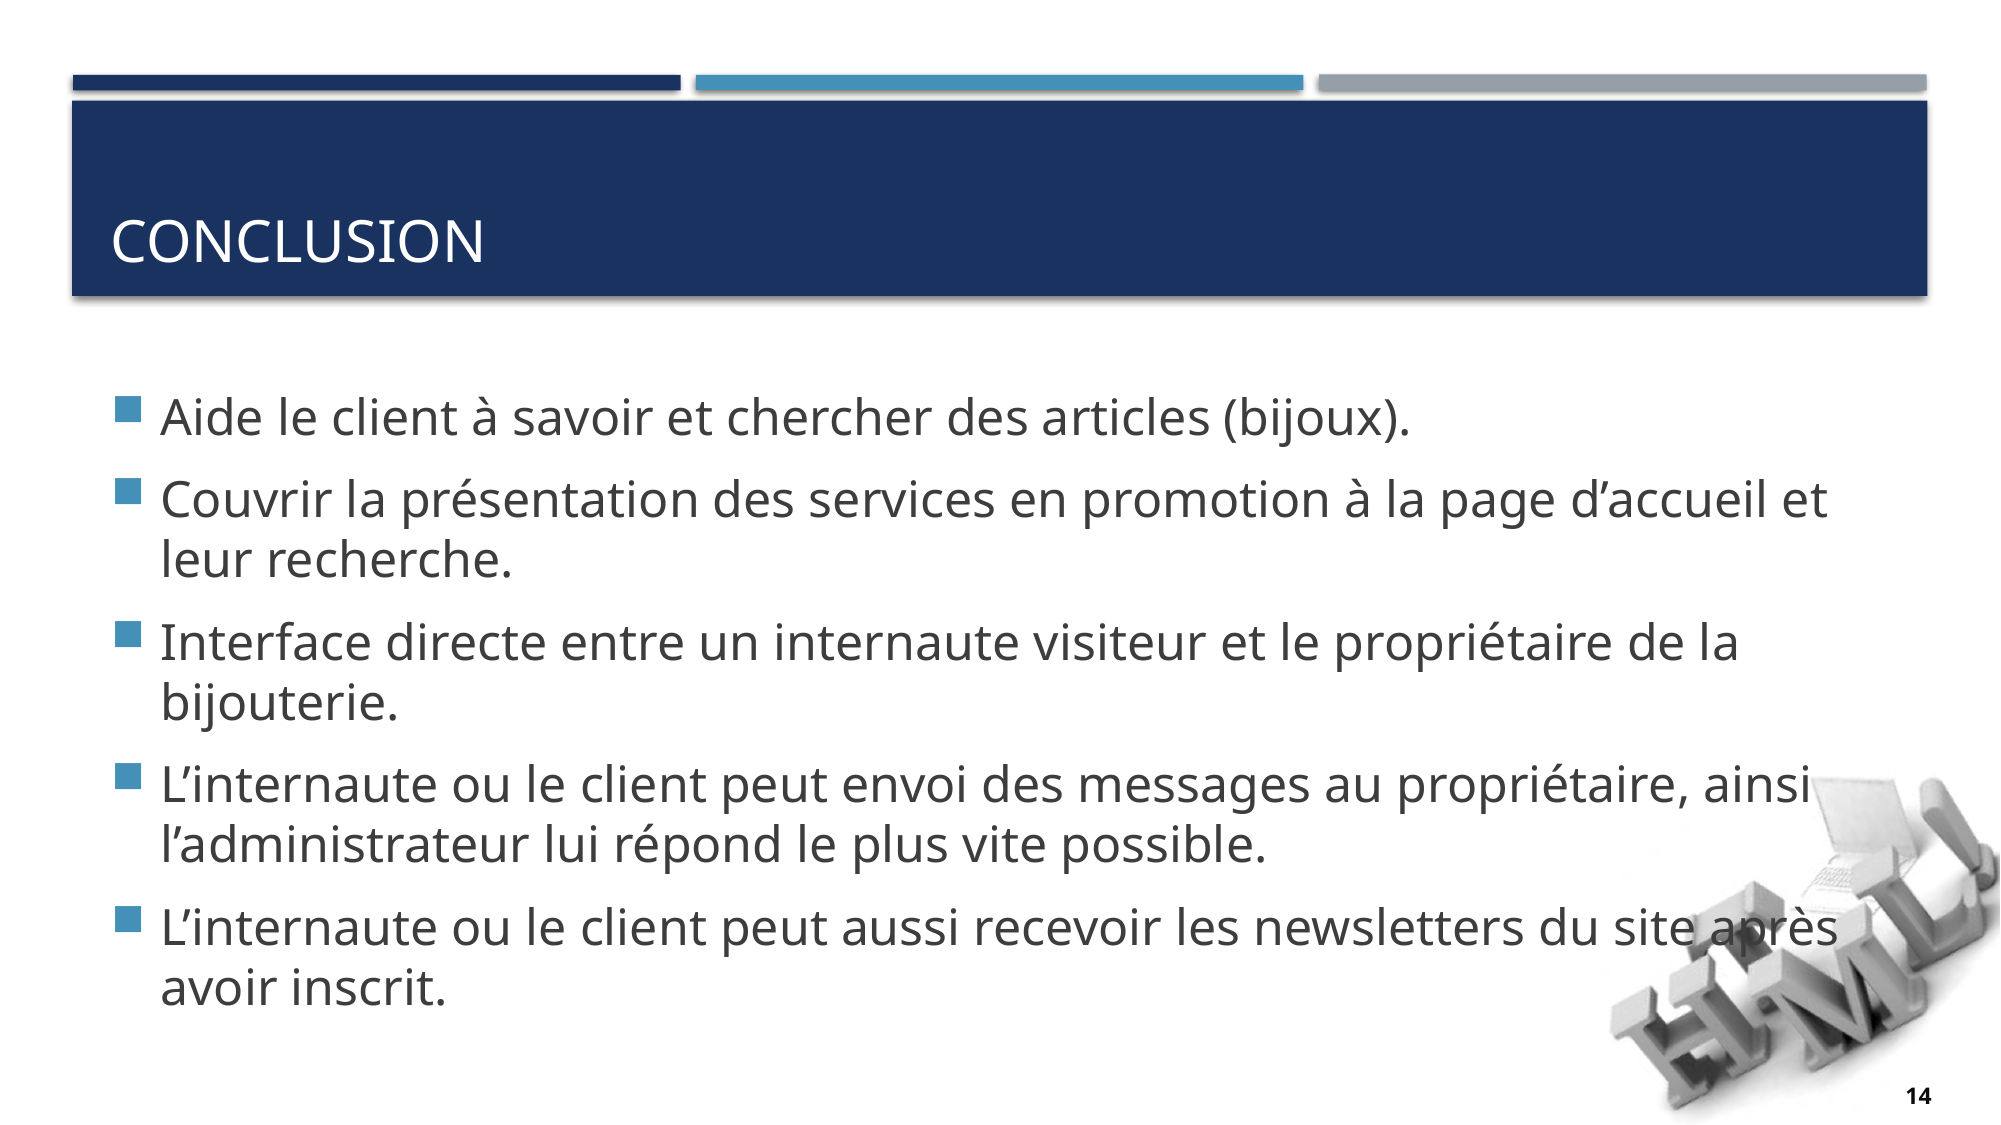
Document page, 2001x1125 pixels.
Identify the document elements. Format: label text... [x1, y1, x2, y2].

list Aide le client à savoir et chercher des articles (bijoux). Couvrir la présentation des services en promotion à la page d’accueil et leur recherche. Interface directe entre un internaute visiteur et le propriétaire de la bijouterie. L’internaute ou le client peut envoi des messages au propriétaire, ainsi l’administrateur lui répond le plus vite possible. L’internaute ou le client peut aussi recevoir les newsletters du site après avoir inscrit. [95, 357, 1905, 1125]
picture [1576, 686, 2000, 1122]
title conclusion [95, 115, 1905, 282]
